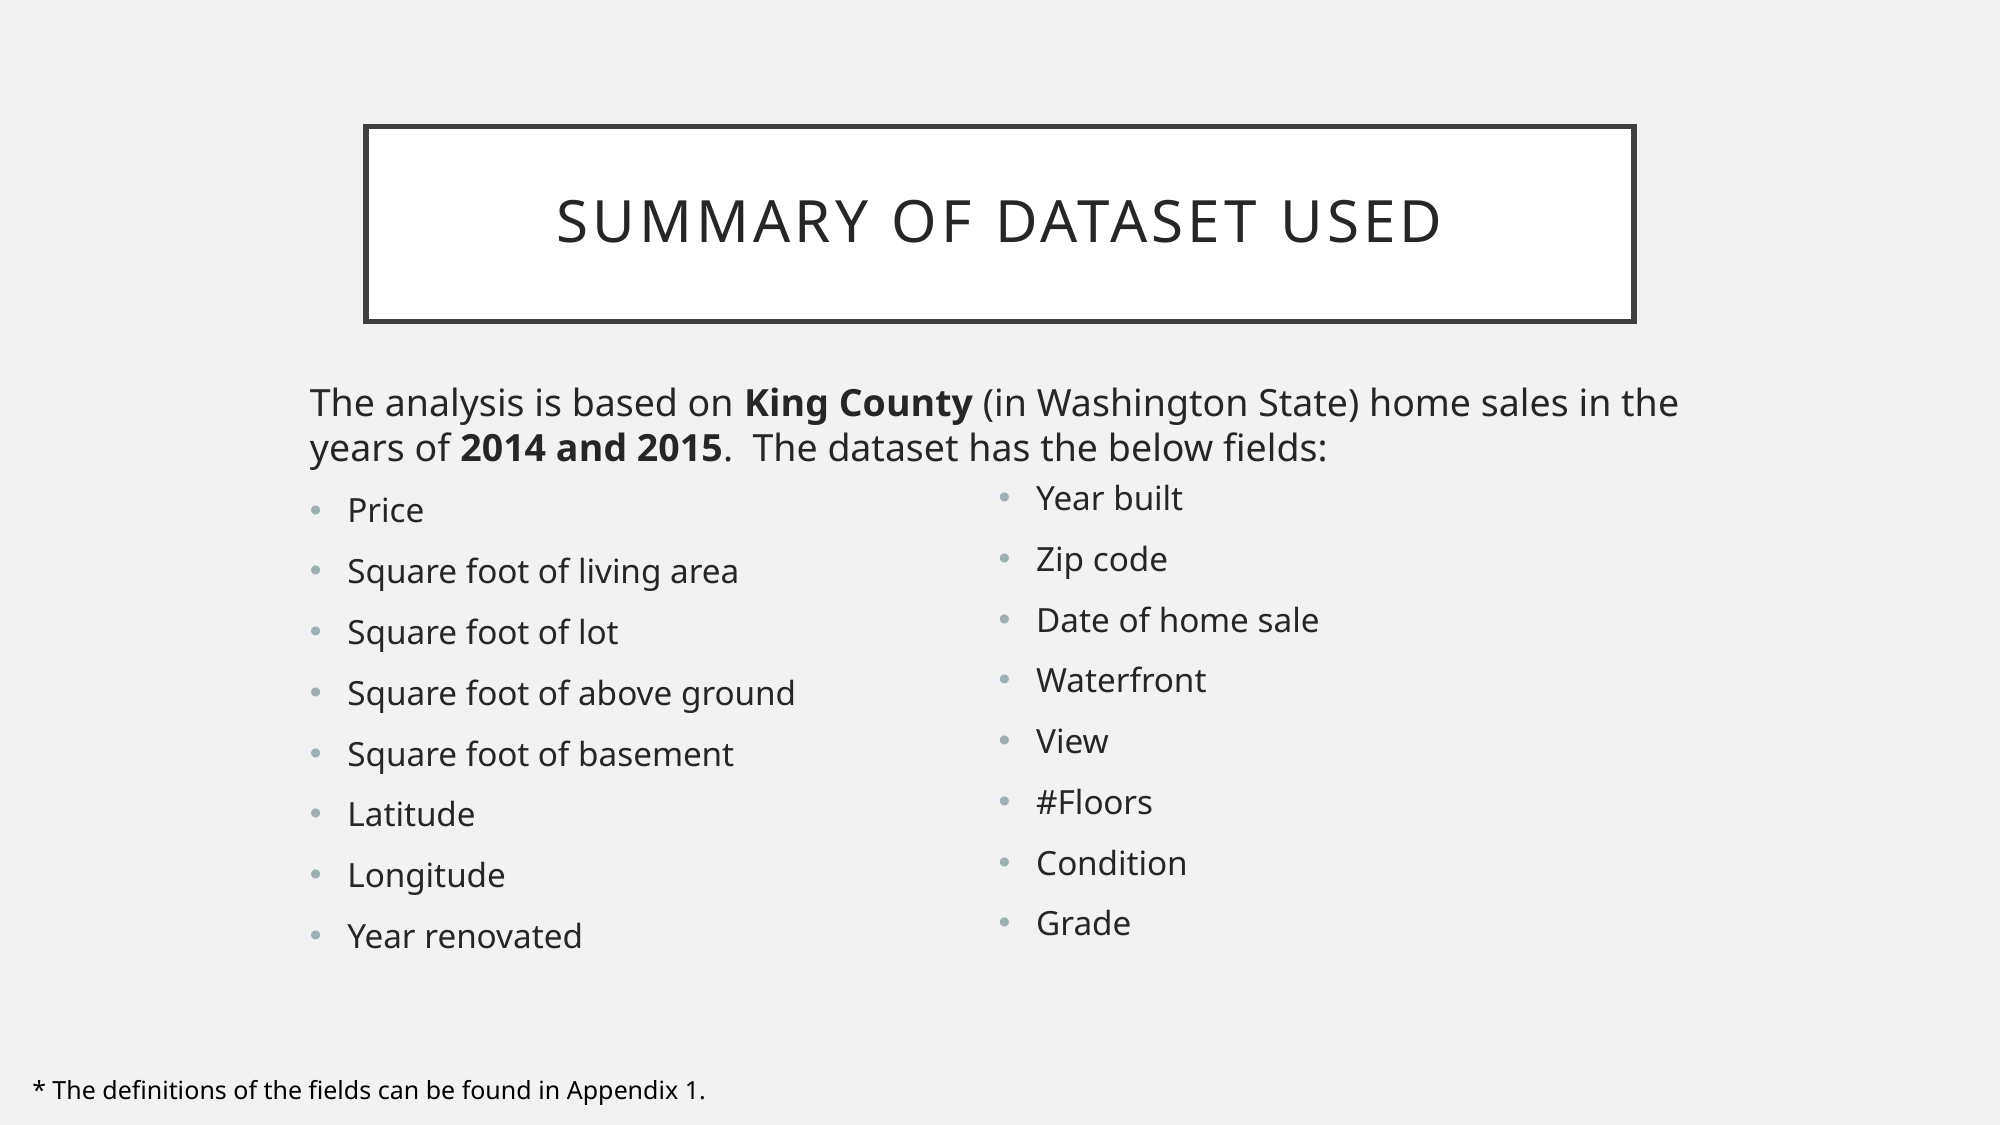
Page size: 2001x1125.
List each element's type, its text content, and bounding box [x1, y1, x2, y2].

title Summary of DATASET USED [363, 124, 1637, 324]
list The analysis is based on King County (in Washington State) home sales in the years of 2014 and 2015. The dataset has the below fields: Price Square foot of living area Square foot of lot Square foot of above ground Square foot of basement Latitude Longitude Year renovated [295, 371, 1724, 1063]
text_box Year built Zip code Date of home sale Waterfront View #Floors Condition Grade [984, 469, 1335, 1051]
text_box * The definitions of the fields can be found in Appendix 1. [17, 1066, 722, 1112]
